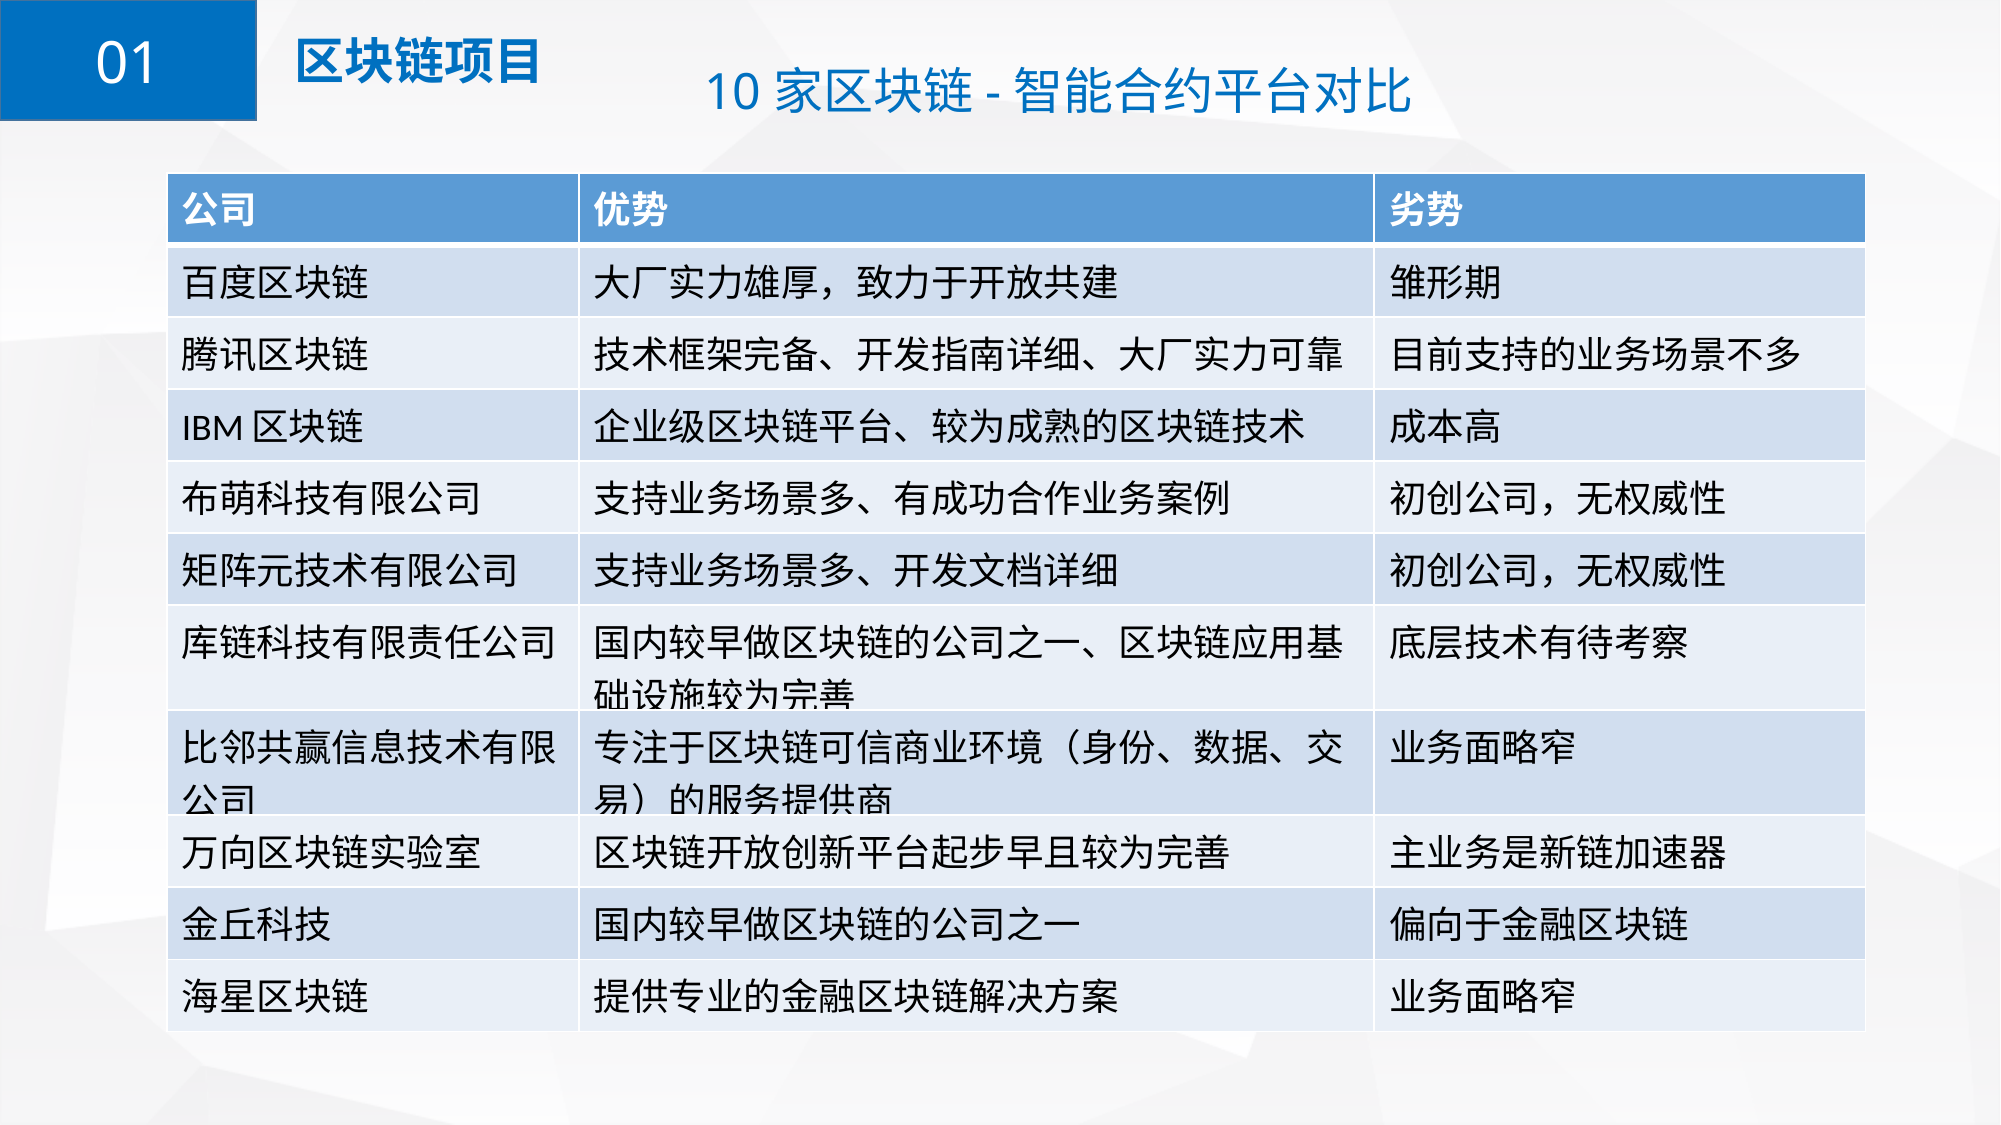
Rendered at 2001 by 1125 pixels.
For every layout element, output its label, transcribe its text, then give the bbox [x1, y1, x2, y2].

table_cell 专注于区块链可信商业环境（身份、数据、交易）的服务提供商 [580, 711, 1373, 814]
table_cell 大厂实力雄厚，致力于开放共建 [580, 248, 1373, 316]
table_header 劣势 [1375, 174, 1865, 242]
list 区块链项目 [256, 0, 2000, 127]
table_cell 库链科技有限责任公司 [168, 606, 578, 709]
table_cell 万向区块链实验室 [168, 816, 578, 886]
text_box 10家区块链-智能合约平台对比 [689, 52, 1440, 167]
table_cell 支持业务场景多、有成功合作业务案例 [580, 462, 1373, 532]
table_cell 偏向于金融区块链 [1375, 888, 1865, 959]
table_cell 金丘科技 [168, 888, 578, 959]
text_box [0, 0, 257, 121]
table_cell 区块链开放创新平台起步早且较为完善 [580, 816, 1373, 886]
table_cell 支持业务场景多、开发文档详细 [580, 534, 1373, 604]
table_cell IBM区块链 [168, 390, 578, 460]
table_header 公司 [168, 174, 578, 242]
table_cell 企业级区块链平台、较为成熟的区块链技术 [580, 390, 1373, 460]
table_cell 底层技术有待考察 [1375, 606, 1865, 709]
text_box 01 [86, 16, 170, 104]
table_cell 比邻共赢信息技术有限公司 [168, 711, 578, 814]
table_cell 国内较早做区块链的公司之一 [580, 888, 1373, 959]
table_cell 百度区块链 [168, 248, 578, 316]
table_cell 腾讯区块链 [168, 318, 578, 388]
table_cell 国内较早做区块链的公司之一、区块链应用基础设施较为完善 [580, 606, 1373, 709]
table_cell 提供专业的金融区块链解决方案 [580, 960, 1373, 1031]
table_cell 矩阵元技术有限公司 [168, 534, 578, 604]
table_cell 雏形期 [1375, 248, 1865, 316]
table_cell 主业务是新链加速器 [1375, 816, 1865, 886]
table_cell 目前支持的业务场景不多 [1375, 318, 1865, 388]
table_cell 初创公司，无权威性 [1375, 534, 1865, 604]
table_cell 业务面略窄 [1375, 960, 1865, 1031]
table_header 优势 [580, 174, 1373, 242]
table_cell 成本高 [1375, 390, 1865, 460]
table_cell 业务面略窄 [1375, 711, 1865, 814]
table_cell 海星区块链 [168, 960, 578, 1031]
table_cell 技术框架完备、开发指南详细、大厂实力可靠 [580, 318, 1373, 388]
table_cell 初创公司，无权威性 [1375, 462, 1865, 532]
picture [0, 0, 2001, 1125]
table_cell 布萌科技有限公司 [168, 462, 578, 532]
